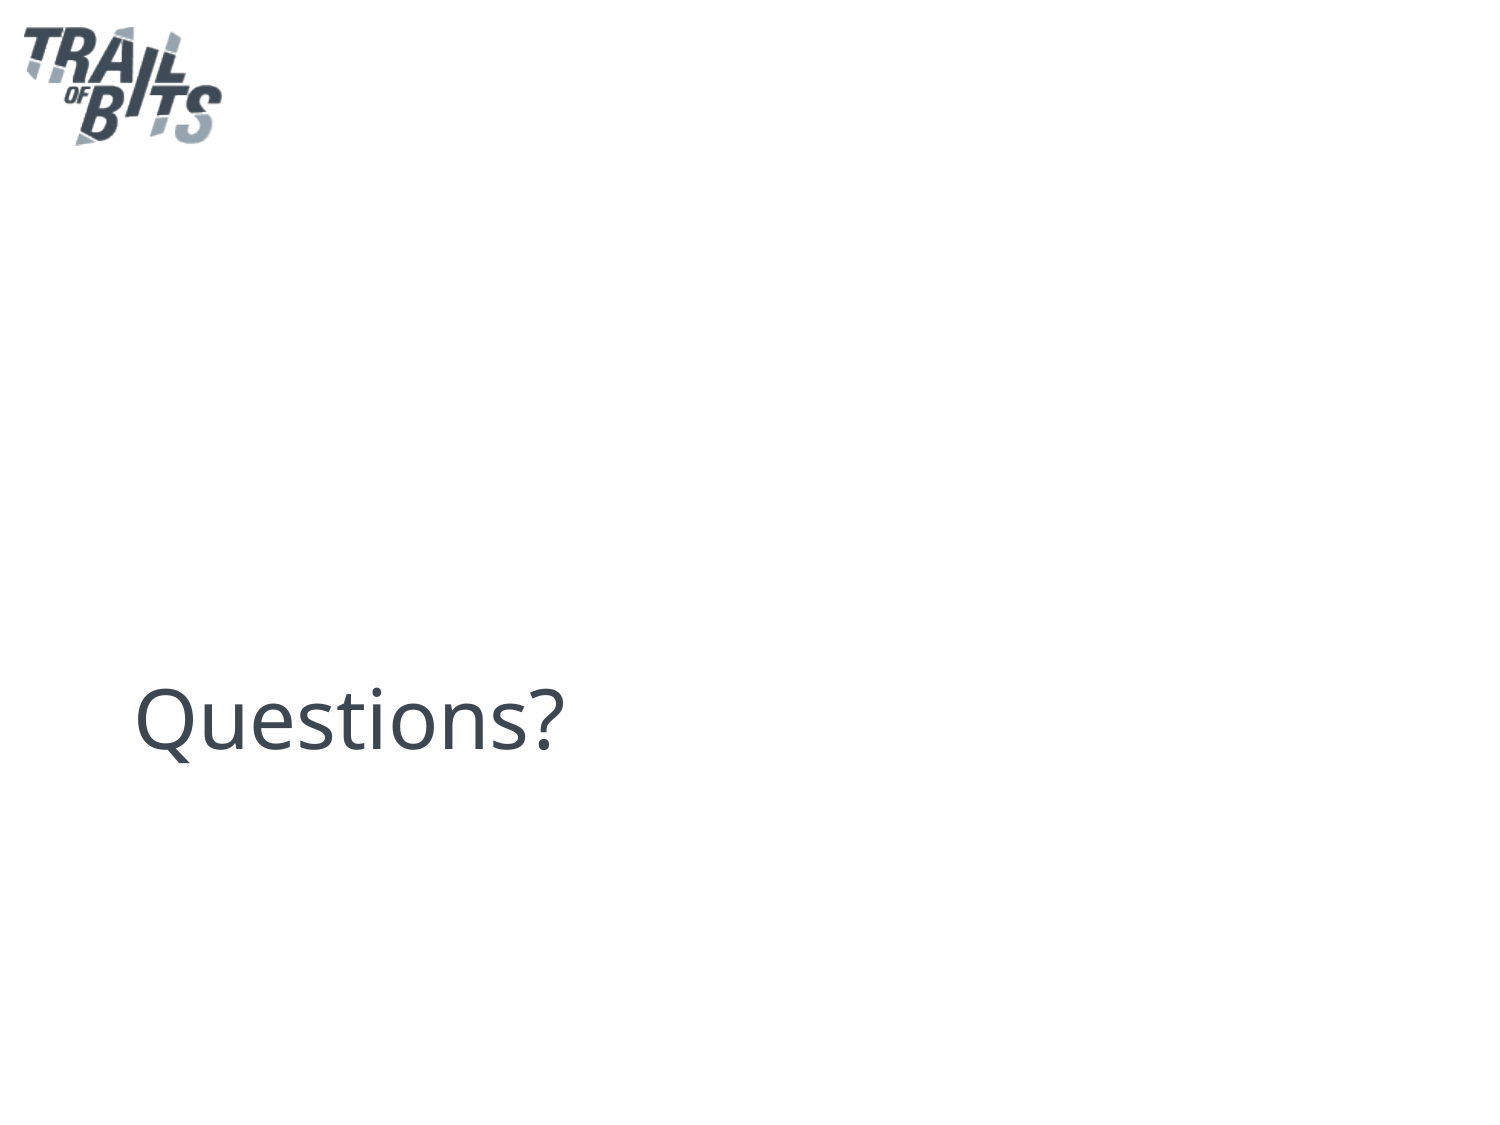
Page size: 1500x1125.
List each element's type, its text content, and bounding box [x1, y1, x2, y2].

picture [24, 27, 224, 146]
title Questions? [118, 658, 1394, 882]
